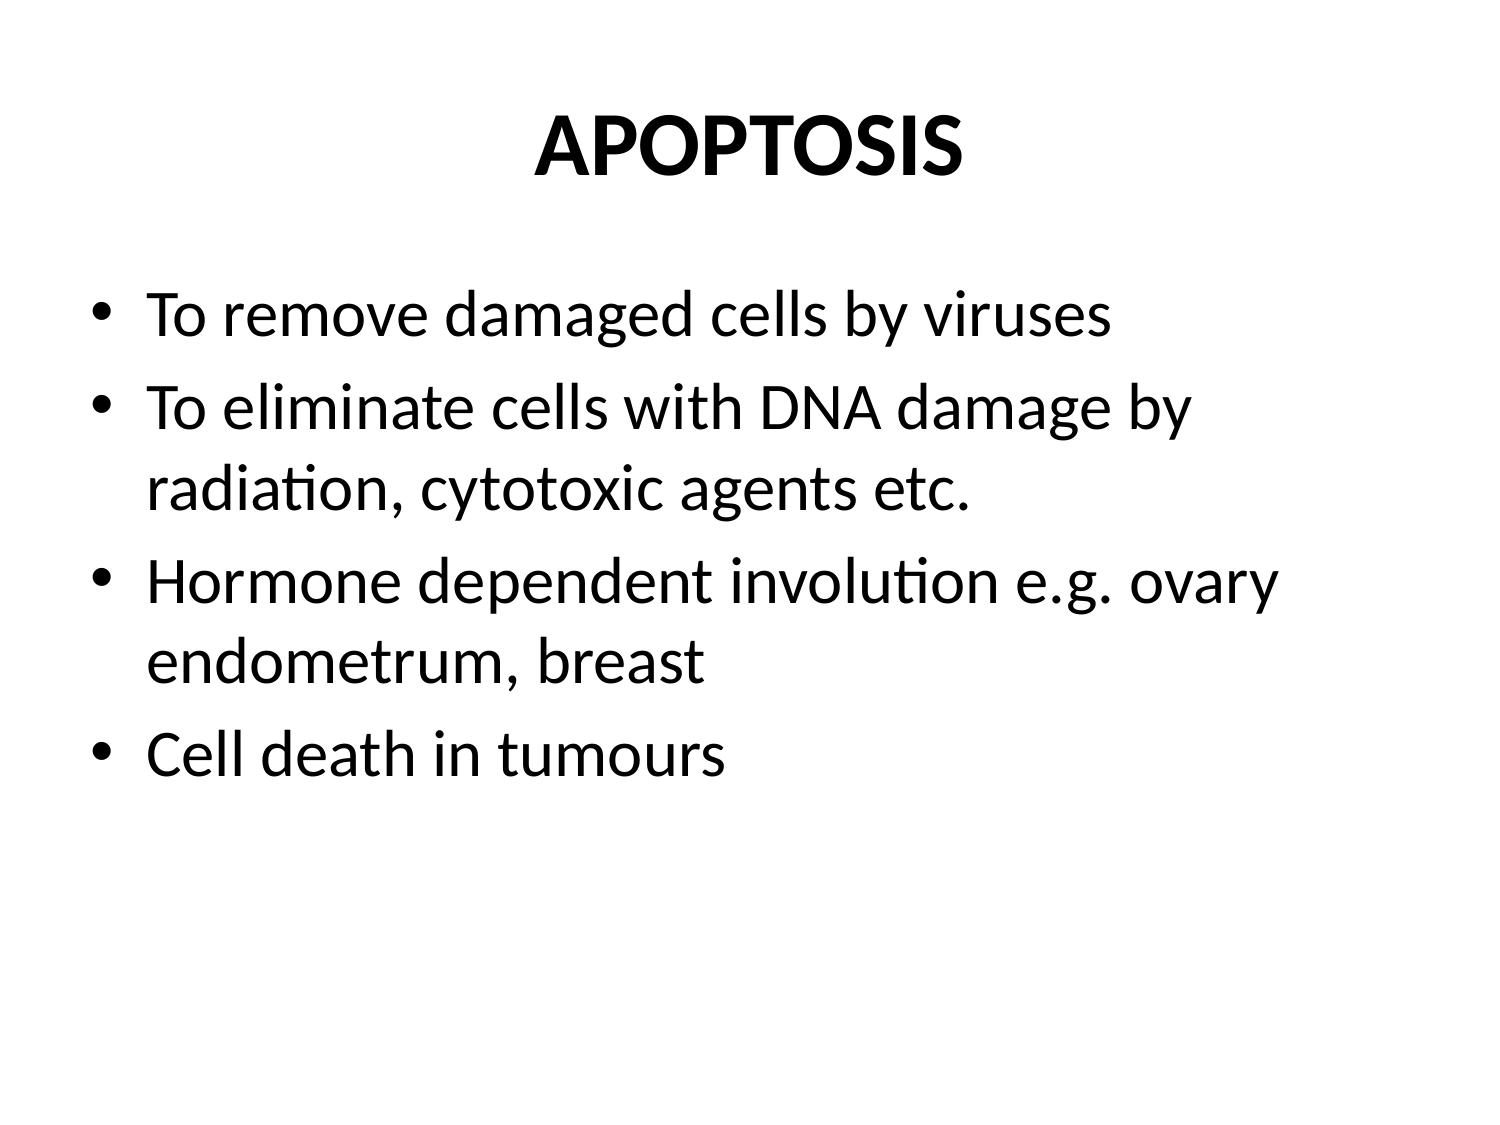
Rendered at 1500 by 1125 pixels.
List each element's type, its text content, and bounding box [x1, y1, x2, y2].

list To remove damaged cells by viruses To eliminate cells with DNA damage by radiation, cytotoxic agents etc. Hormone dependent involution e.g. ovary endometrum, breast Cell death in tumours [75, 262, 1425, 1005]
title APOPTOSIS [75, 45, 1425, 233]
